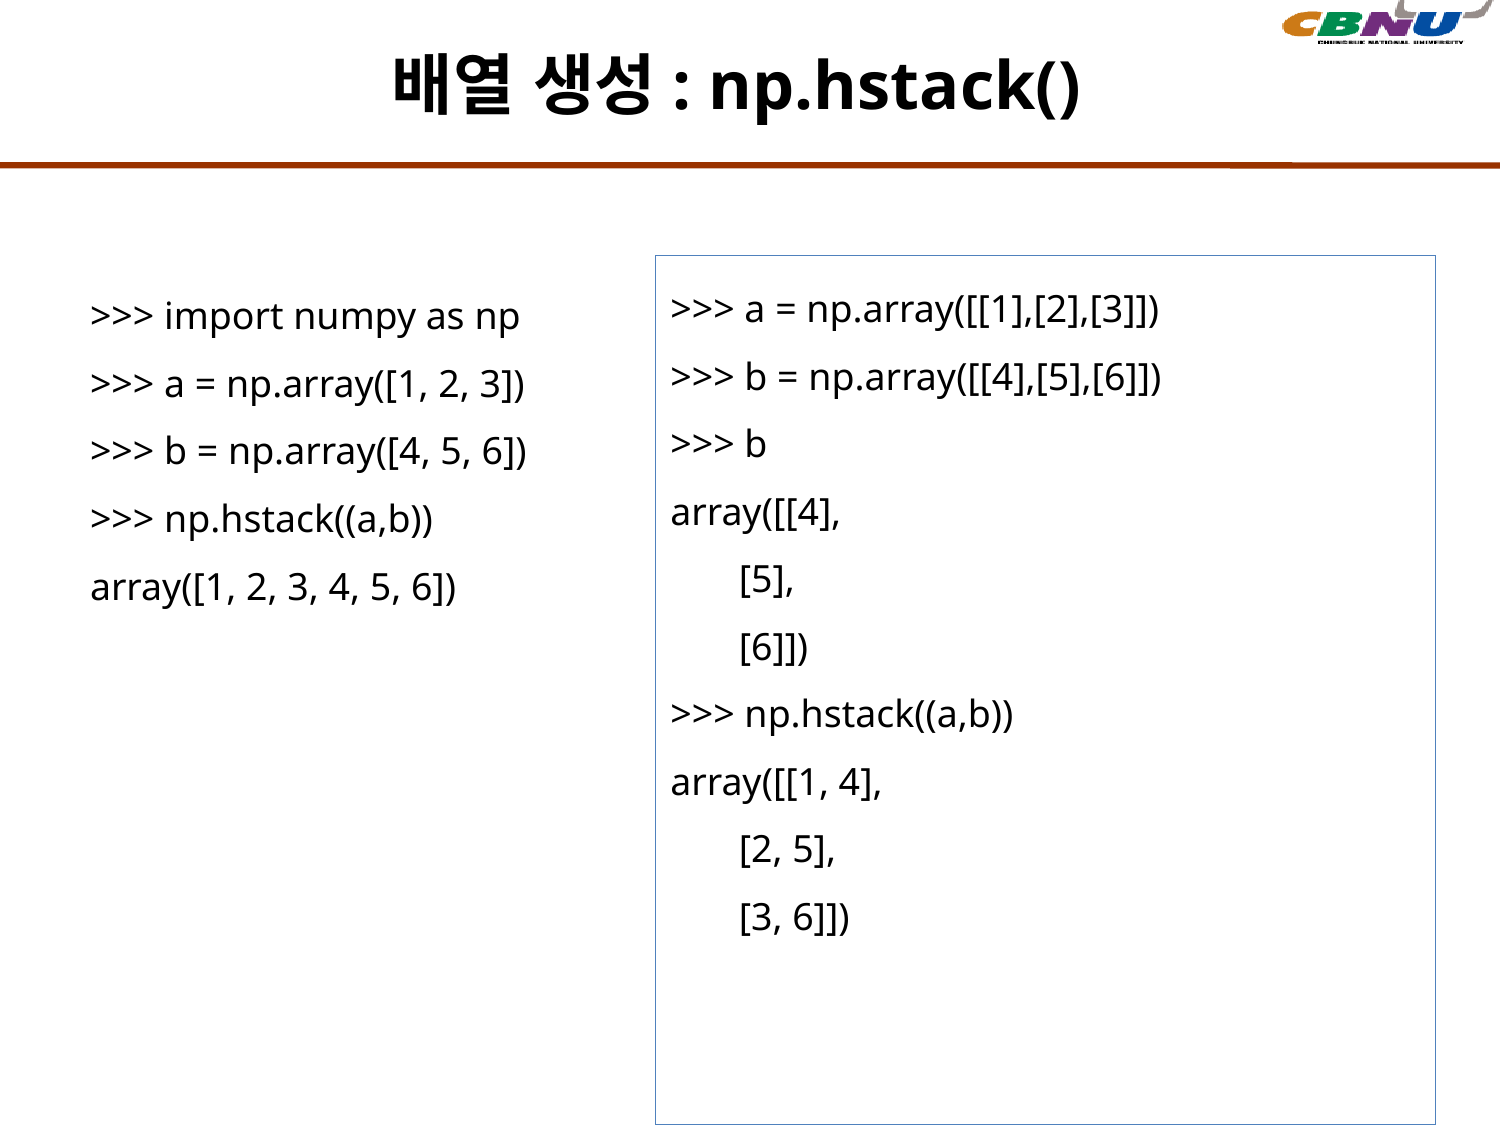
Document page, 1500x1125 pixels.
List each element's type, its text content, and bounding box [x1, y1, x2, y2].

title 배열 생성: np.hstack() [70, 23, 1421, 143]
picture [1277, 0, 1500, 47]
list >>> import numpy as np >>> a = np.array([1, 2, 3]) >>> b = np.array([4, 5, 6]) >>> np.hstack((a,b)) array([1, 2, 3, 4, 5, 6]) [75, 262, 655, 1059]
text_box >>> a = np.array([[1],[2],[3]]) >>> b = np.array([[4],[5],[6]]) >>> b array([[4], [5], [6]]) >>> np.hstack((a,b)) array([[1, 4], [2, 5], [3, 6]]) [655, 255, 1436, 1125]
